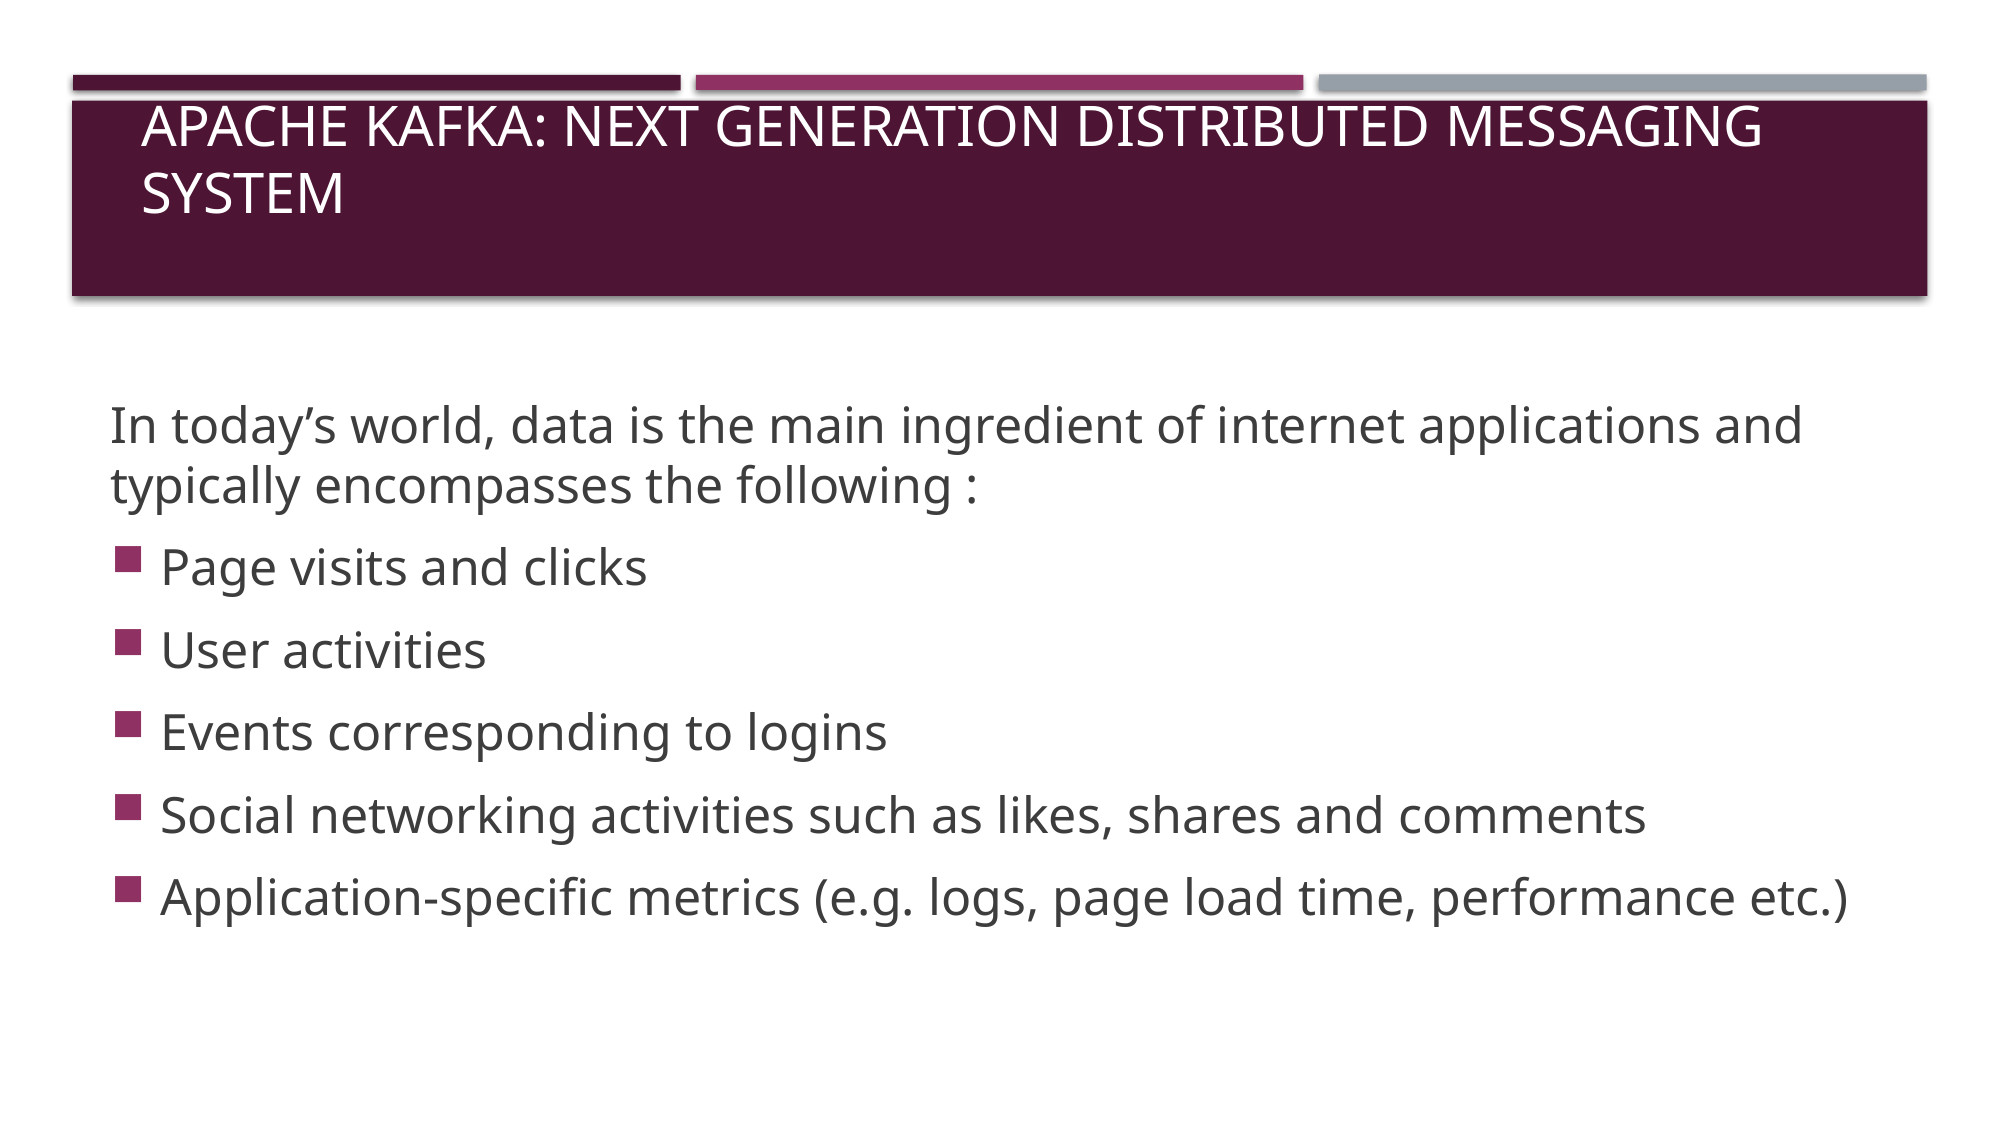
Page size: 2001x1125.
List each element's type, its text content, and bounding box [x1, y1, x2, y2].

title Apache Kafka: Next Generation Distributed Messaging System [126, 82, 1852, 300]
list In today’s world, data is the main ingredient of internet applications and typically encompasses the following : Page visits and clicks User activities Events corresponding to logins Social networking activities such as likes, shares and comments Application-specific metrics (e.g. logs, page load time, performance etc.) [95, 357, 1905, 962]
